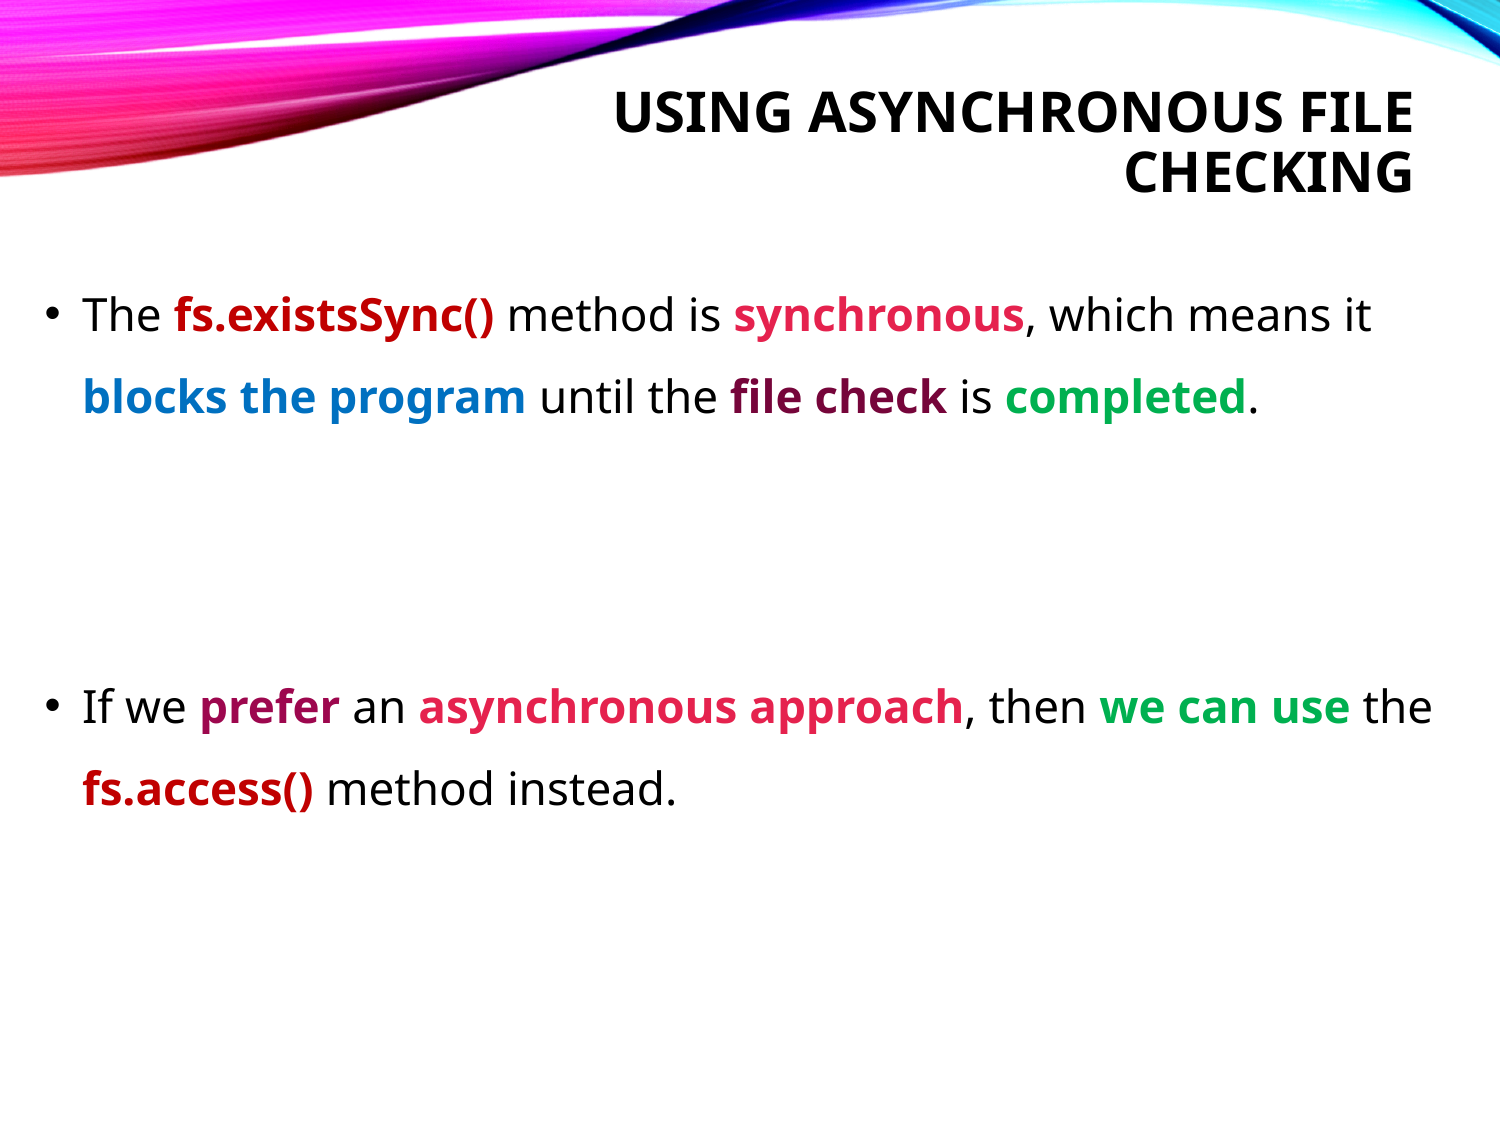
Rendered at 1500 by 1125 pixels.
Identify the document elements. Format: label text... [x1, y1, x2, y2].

list The fs.existsSync() method is synchronous, which means it blocks the program until the file check is completed. If we prefer an asynchronous approach, then we can use the fs.access() method instead. [29, 250, 1475, 1111]
title Using asynchronous file checking [383, 38, 1431, 250]
picture [0, 0, 1500, 178]
